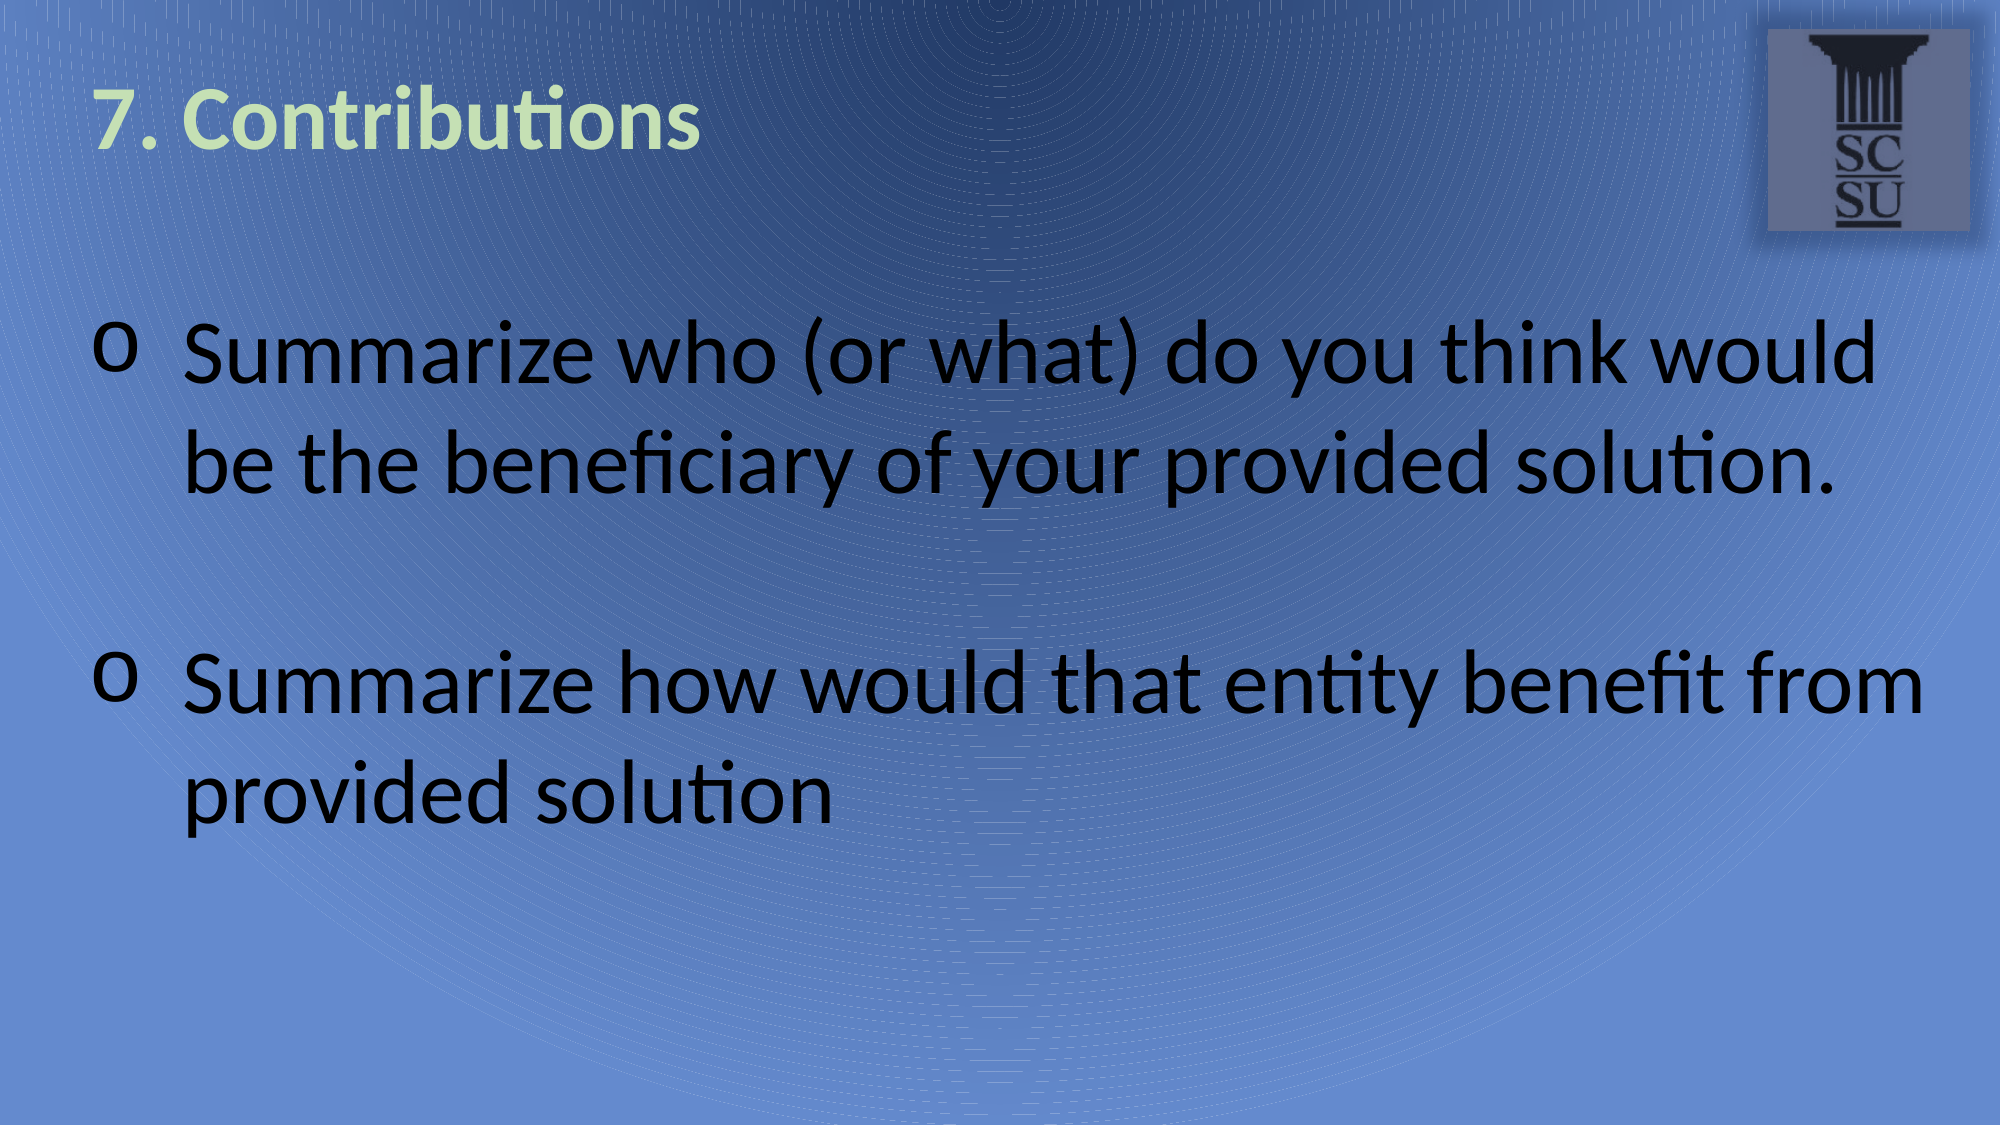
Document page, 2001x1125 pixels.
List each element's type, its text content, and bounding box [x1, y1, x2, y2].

text_box 7. Contributions [76, 50, 753, 175]
text_box [76, 50, 867, 177]
picture [1768, 29, 1970, 231]
text_box Summarize who (or what) do you think would be the beneficiary of your provided solution. Summarize how would that entity benefit from provided solution [73, 284, 1968, 1069]
